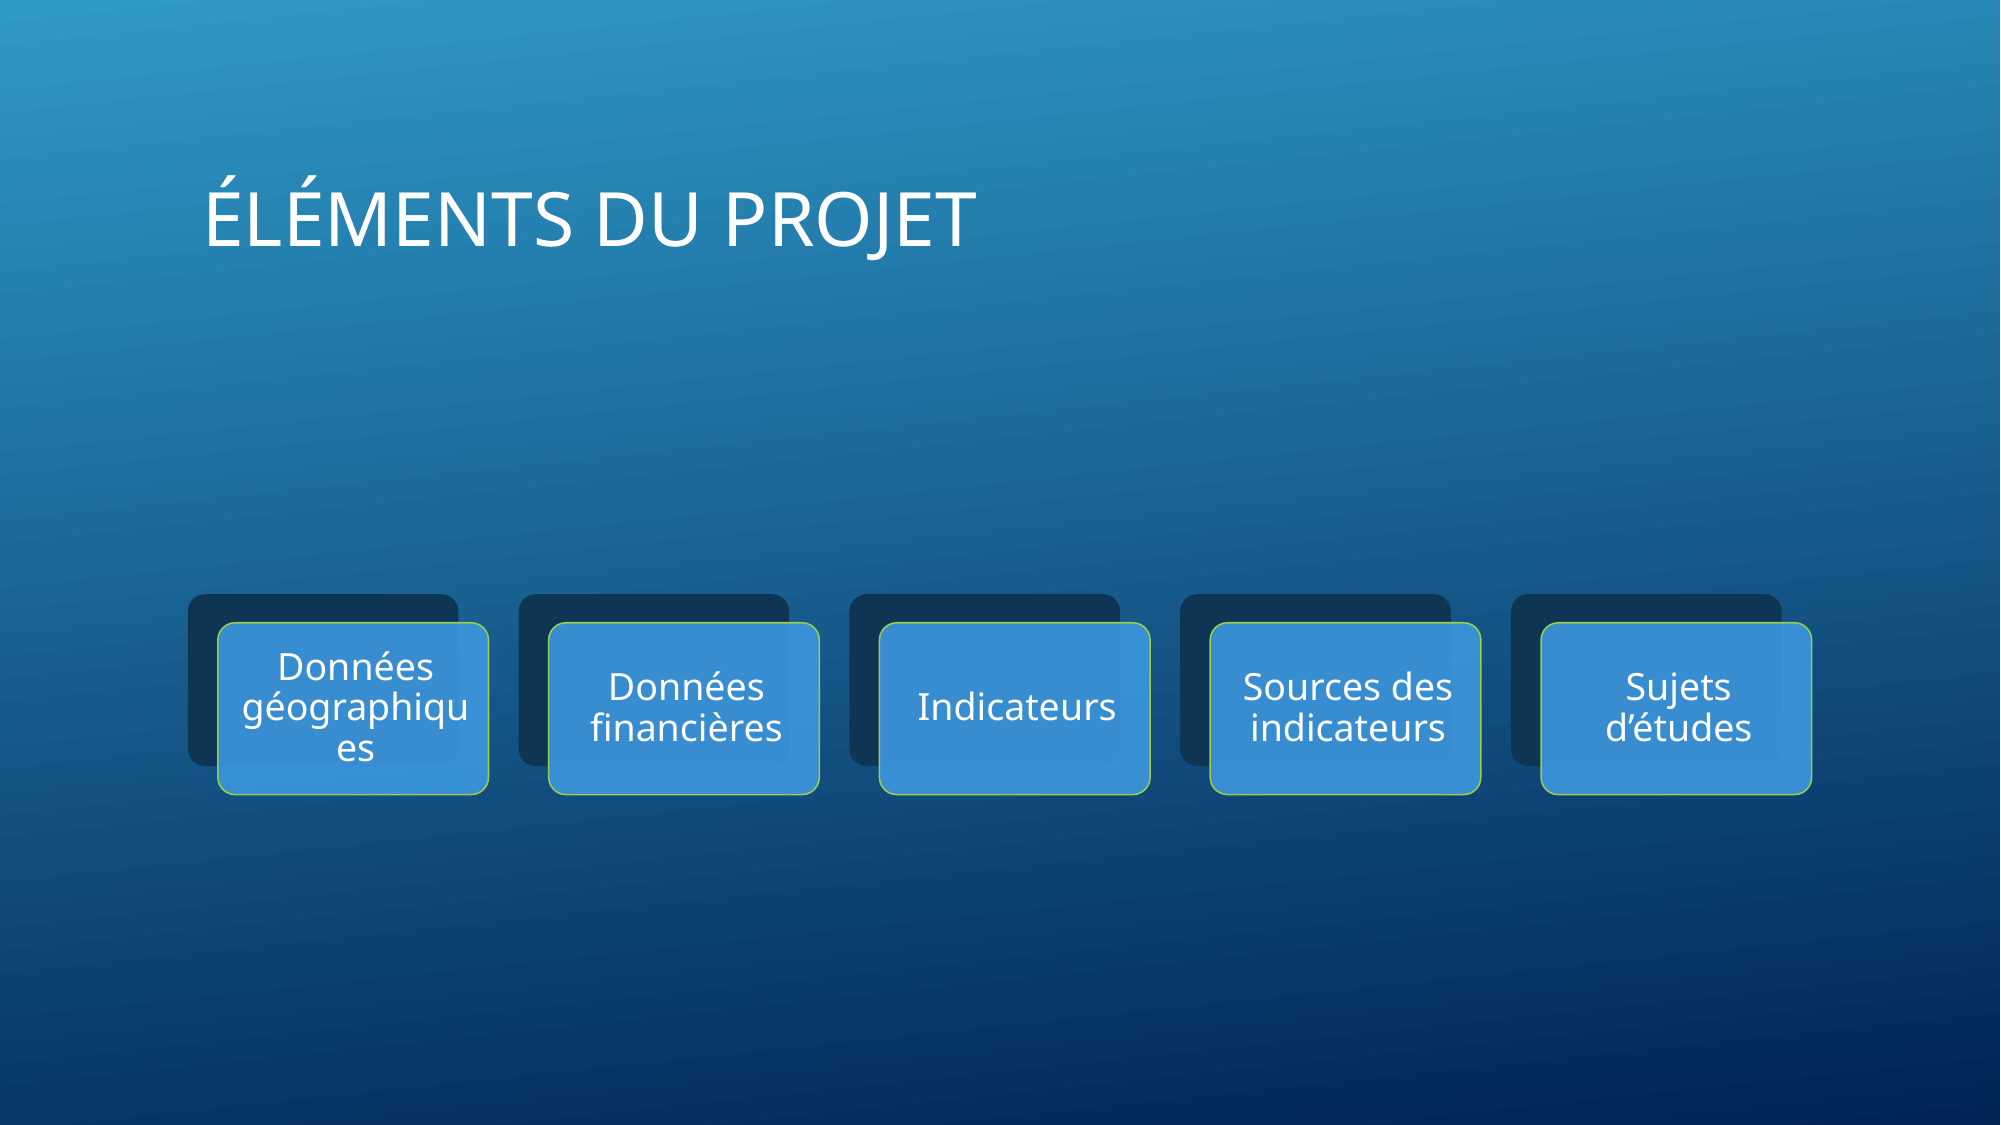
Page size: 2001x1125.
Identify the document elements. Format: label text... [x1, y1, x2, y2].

text_box [0, 0, 2000, 1125]
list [186, 400, 1813, 989]
title Éléments du projet [187, 101, 1813, 344]
